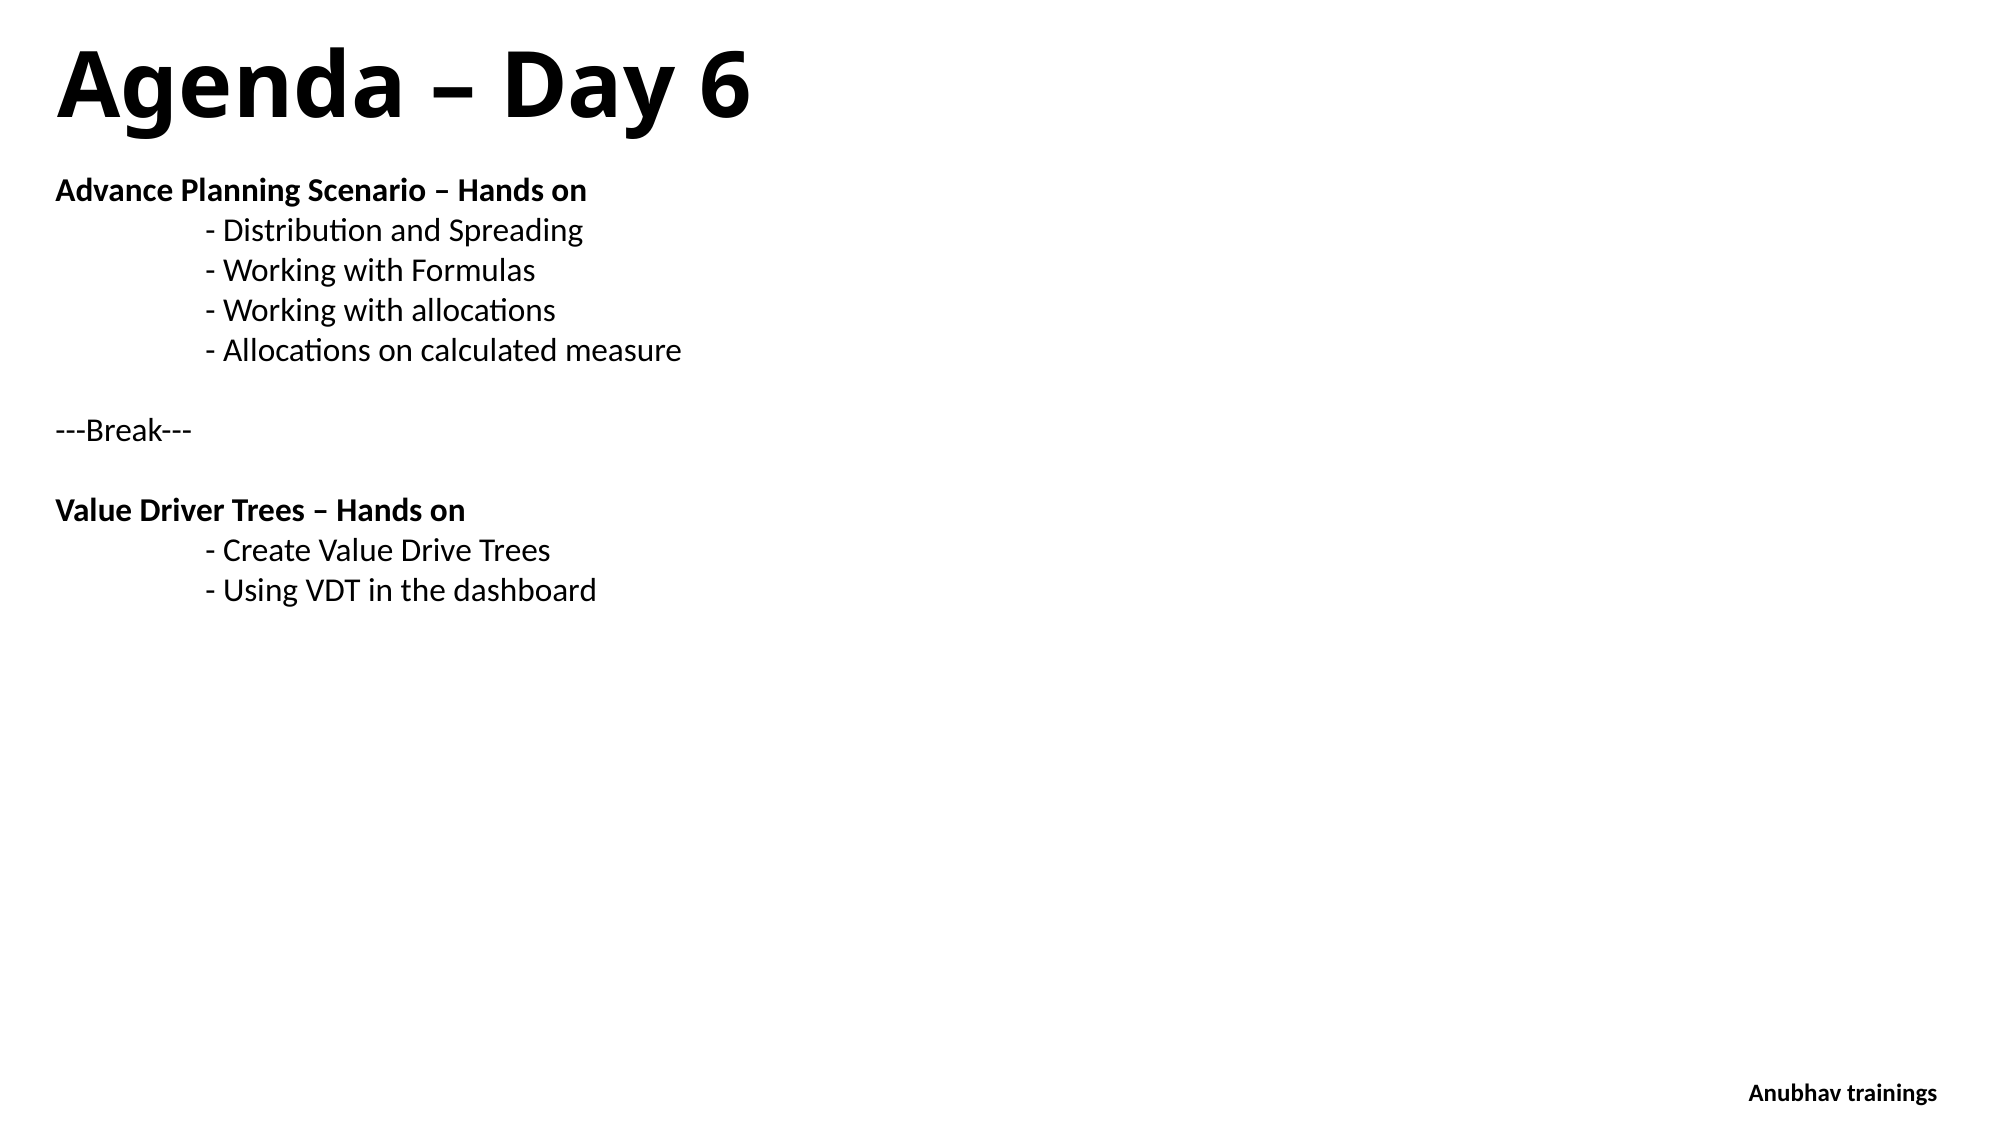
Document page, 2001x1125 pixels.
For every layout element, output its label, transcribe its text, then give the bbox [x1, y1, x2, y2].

text_box Agenda – Day 6 [42, 30, 1896, 148]
text_box Advance Planning Scenario – Hands on - Distribution and Spreading - Working with Formulas - Working with allocations - Allocations on calculated measure ---Break--- Value Driver Trees – Hands on - Create Value Drive Trees - Using VDT in the dashboard [40, 161, 1960, 695]
footer Anubhav trainings [1660, 1074, 2000, 1108]
